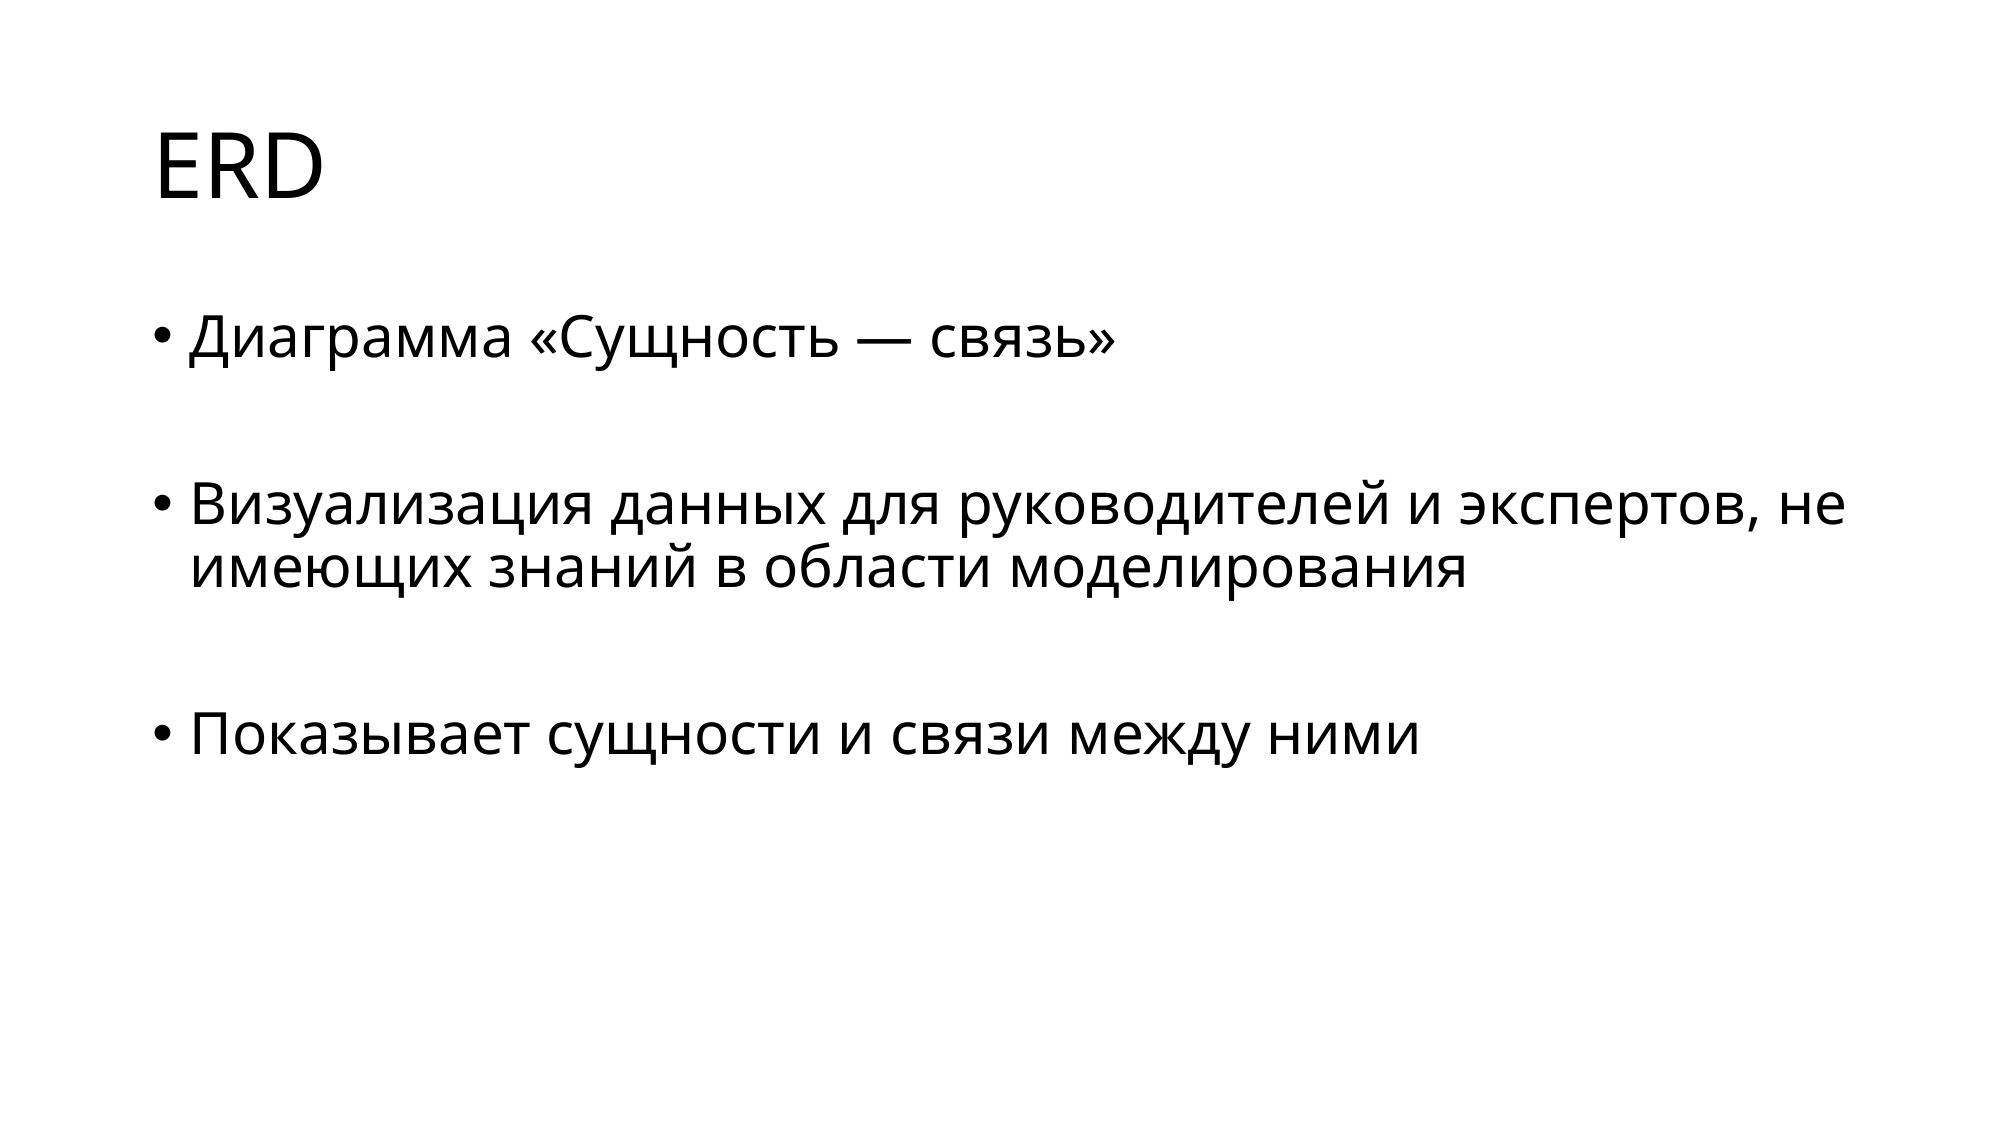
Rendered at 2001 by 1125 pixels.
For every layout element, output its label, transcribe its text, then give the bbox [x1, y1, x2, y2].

list Диаграмма «Сущность — связь» Визуализация данных для руководителей и экспертов, не имеющих знаний в области моделирования Показывает сущности и связи между ними [137, 299, 1863, 1050]
title ERD [137, 59, 1863, 278]
